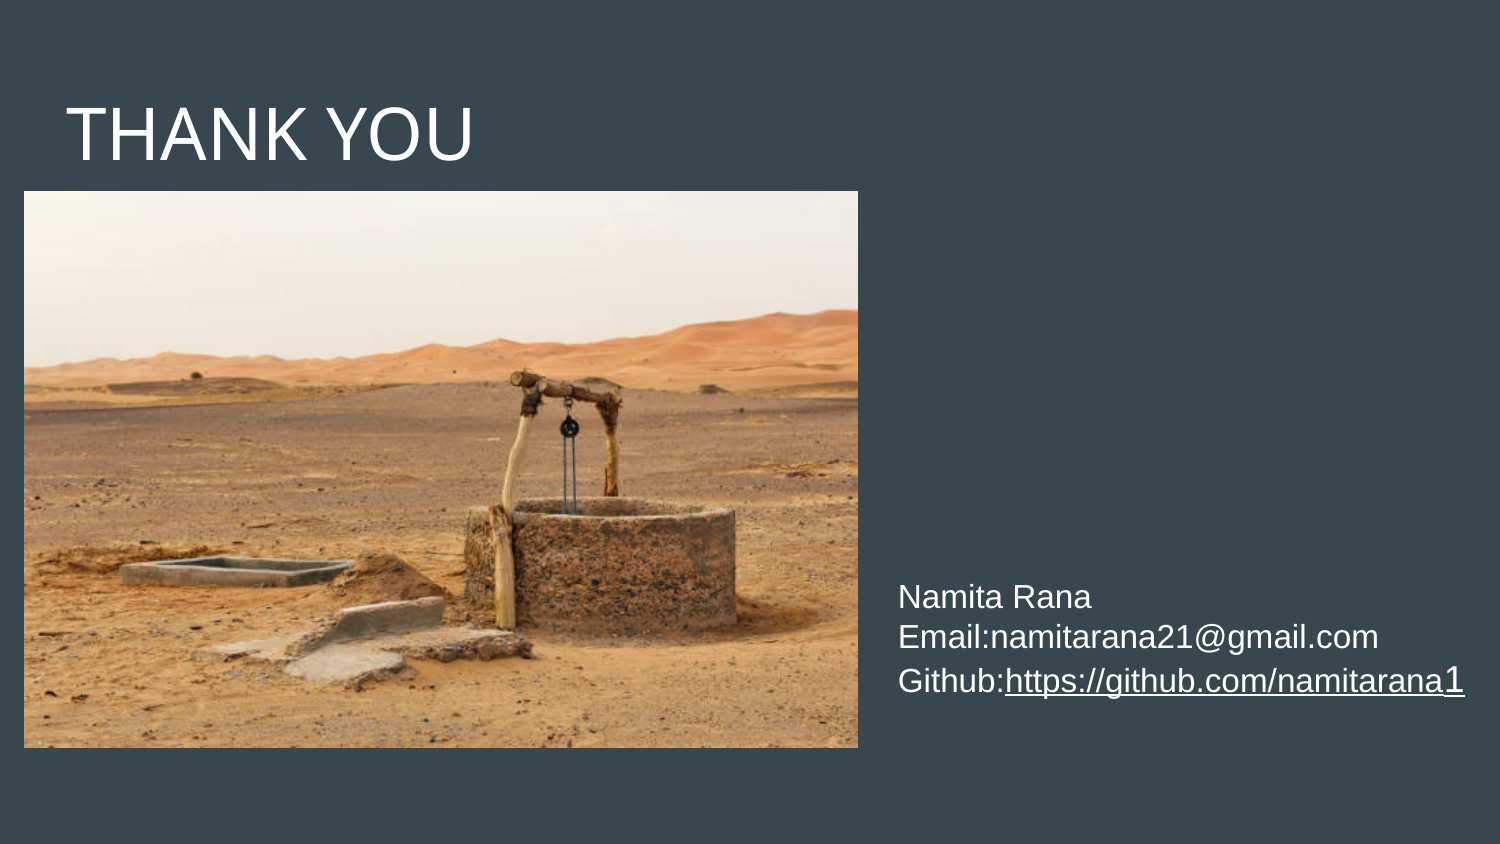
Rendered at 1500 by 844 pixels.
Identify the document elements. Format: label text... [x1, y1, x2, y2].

picture [24, 191, 859, 748]
text_box Namita Rana Email:namitarana21@gmail.com Github:https://github.com/namitarana1 [882, 560, 1500, 775]
title THANK YOU [51, 72, 1449, 167]
